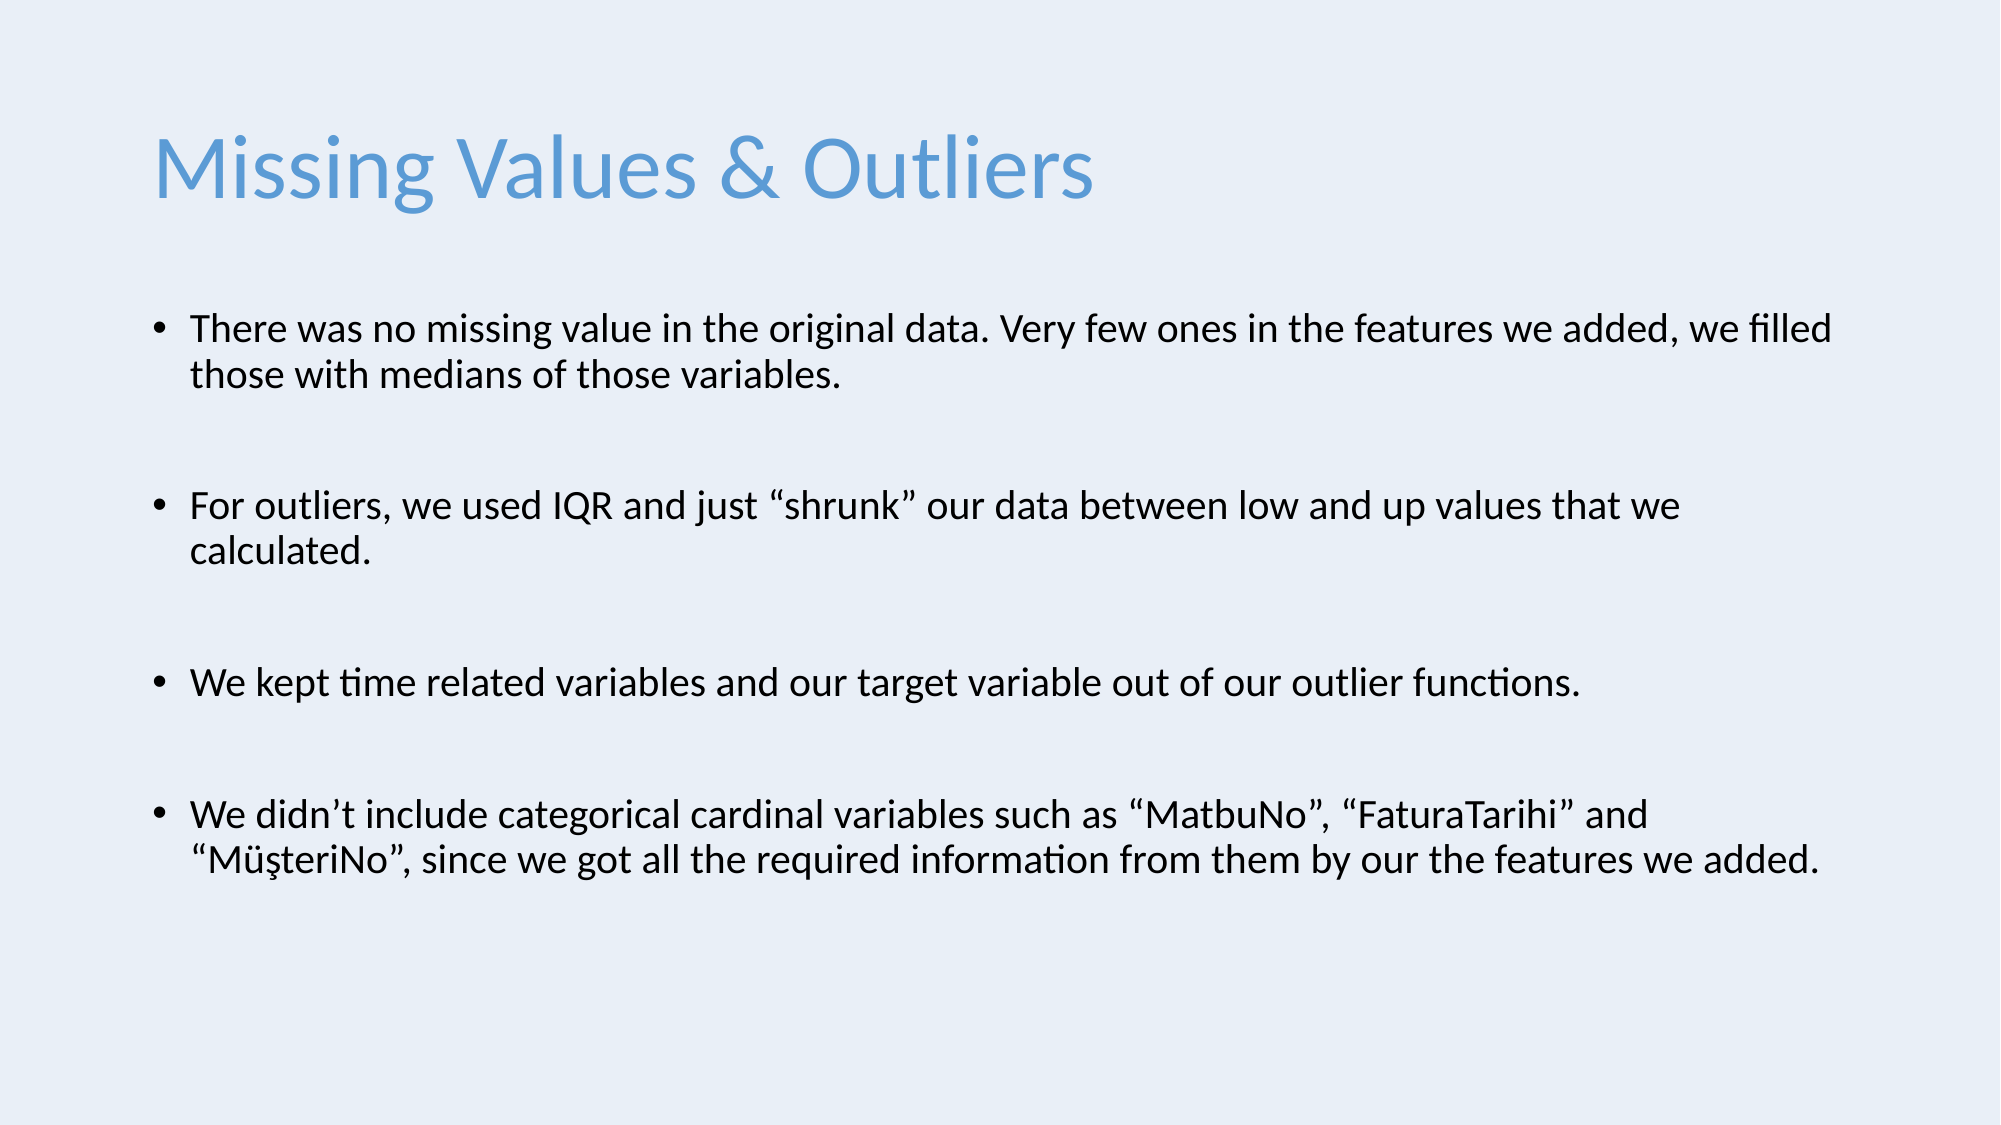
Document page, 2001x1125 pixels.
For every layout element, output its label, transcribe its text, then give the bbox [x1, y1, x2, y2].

title Missing Values & Outliers [137, 59, 1863, 278]
list There was no missing value in the original data. Very few ones in the features we added, we filled those with medians of those variables. For outliers, we used IQR and just “shrunk” our data between low and up values that we calculated. We kept time related variables and our target variable out of our outlier functions. We didn’t include categorical cardinal variables such as “MatbuNo”, “FaturaTarihi” and “MüşteriNo”, since we got all the required information from them by our the features we added. [137, 299, 1863, 1014]
